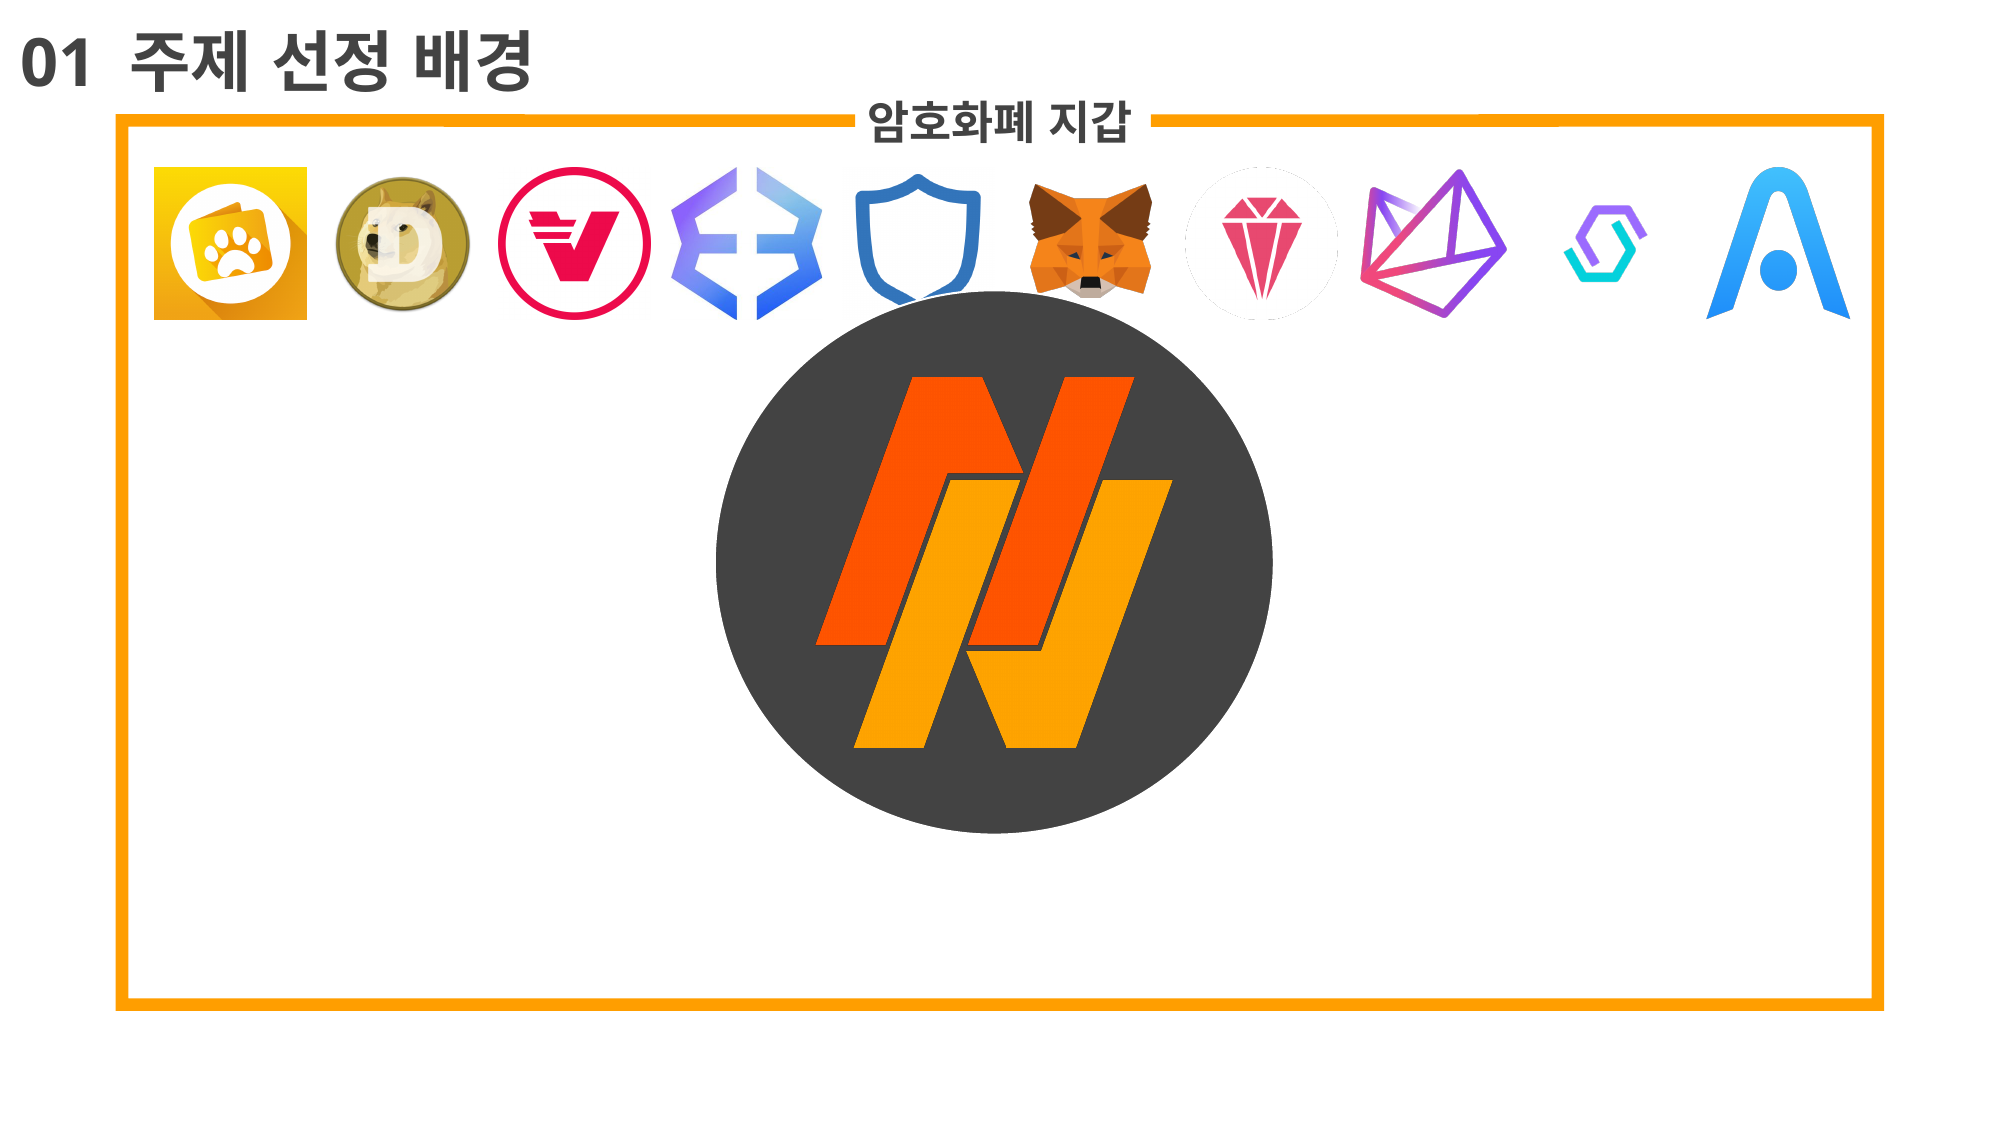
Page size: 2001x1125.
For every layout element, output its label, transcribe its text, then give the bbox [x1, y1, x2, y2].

picture [1185, 167, 1338, 320]
text_box 01 주제 선정 배경 [0, 0, 1188, 125]
picture [1529, 167, 1682, 320]
picture [670, 167, 823, 320]
picture [326, 167, 479, 320]
picture [498, 167, 651, 320]
text_box 암호화폐 지갑 [720, 73, 1280, 168]
picture [1014, 167, 1167, 290]
picture [1701, 167, 1854, 320]
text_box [714, 290, 1274, 835]
picture [154, 167, 307, 320]
picture [842, 167, 995, 290]
picture [1357, 167, 1510, 320]
